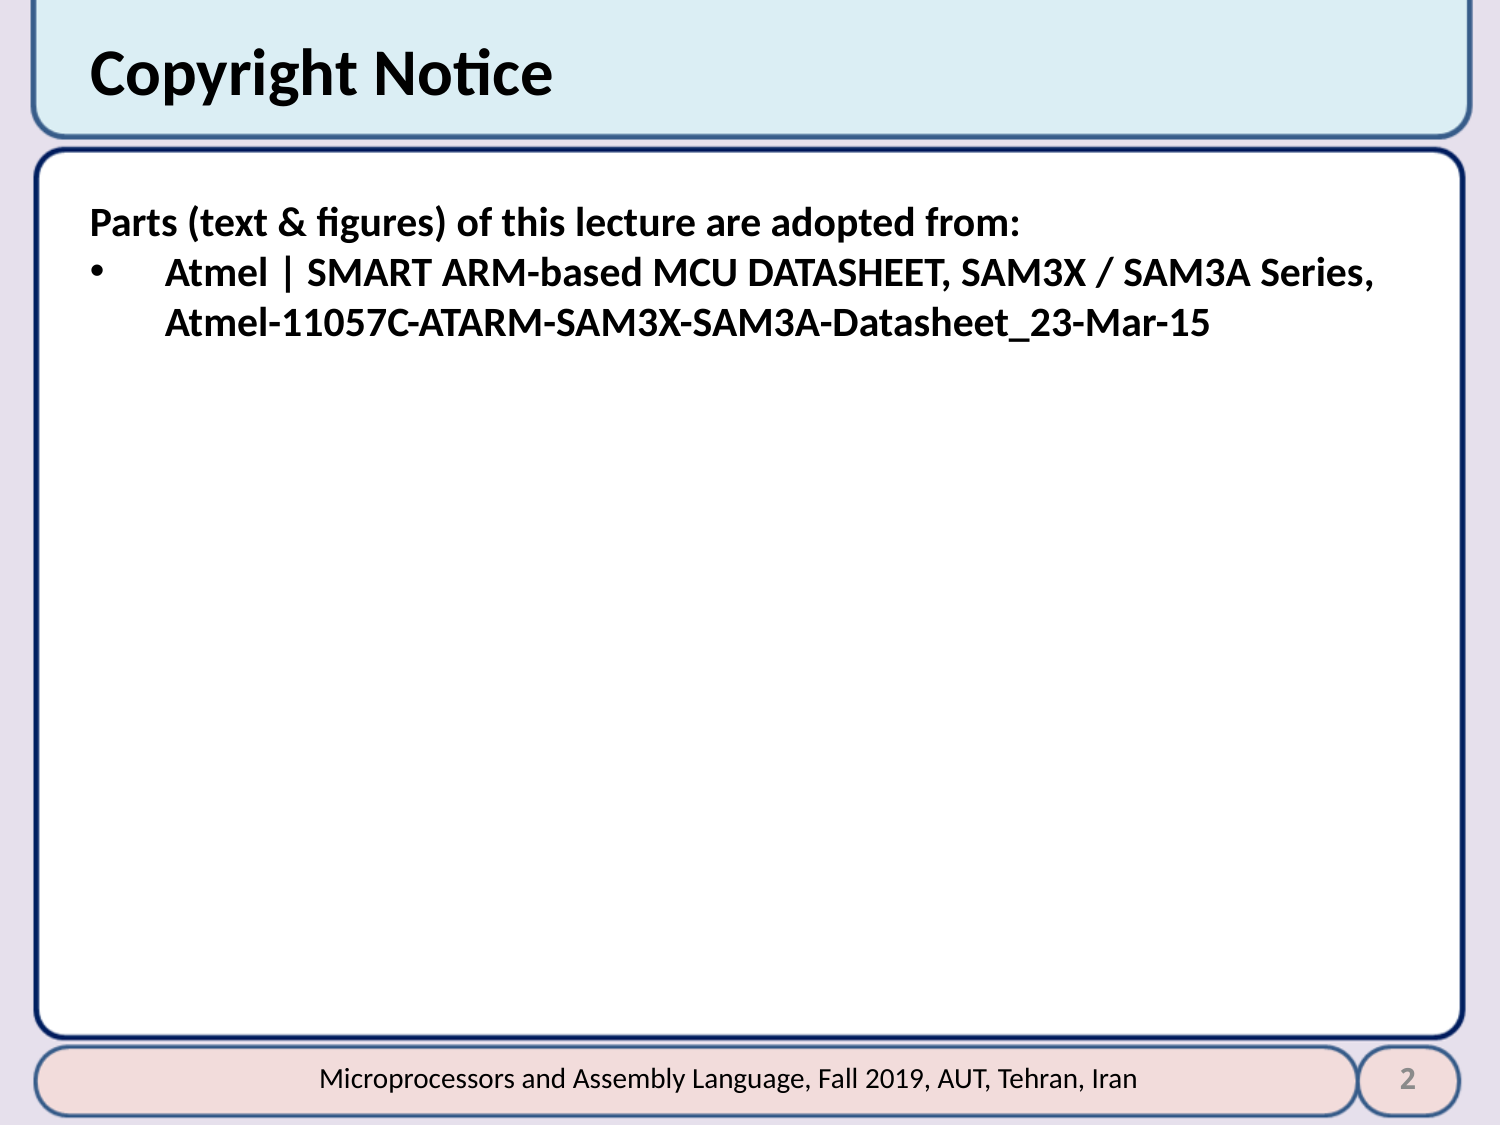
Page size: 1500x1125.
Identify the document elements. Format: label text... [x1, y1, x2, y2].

text_box Parts (text & figures) of this lecture are adopted from: Atmel | SMART ARM-based MCU DATASHEET, SAM3X / SAM3A Series, Atmel-11057C-ATARM-SAM3X-SAM3A-Datasheet_23-Mar-15 [74, 187, 1433, 793]
picture [0, 0, 1500, 1125]
text_box Microprocessors and Assembly Language, Fall 2019, AUT, Tehran, Iran [162, 1051, 1288, 1102]
title Copyright Notice [75, 0, 1425, 138]
slide_number 2 [1363, 1049, 1453, 1110]
